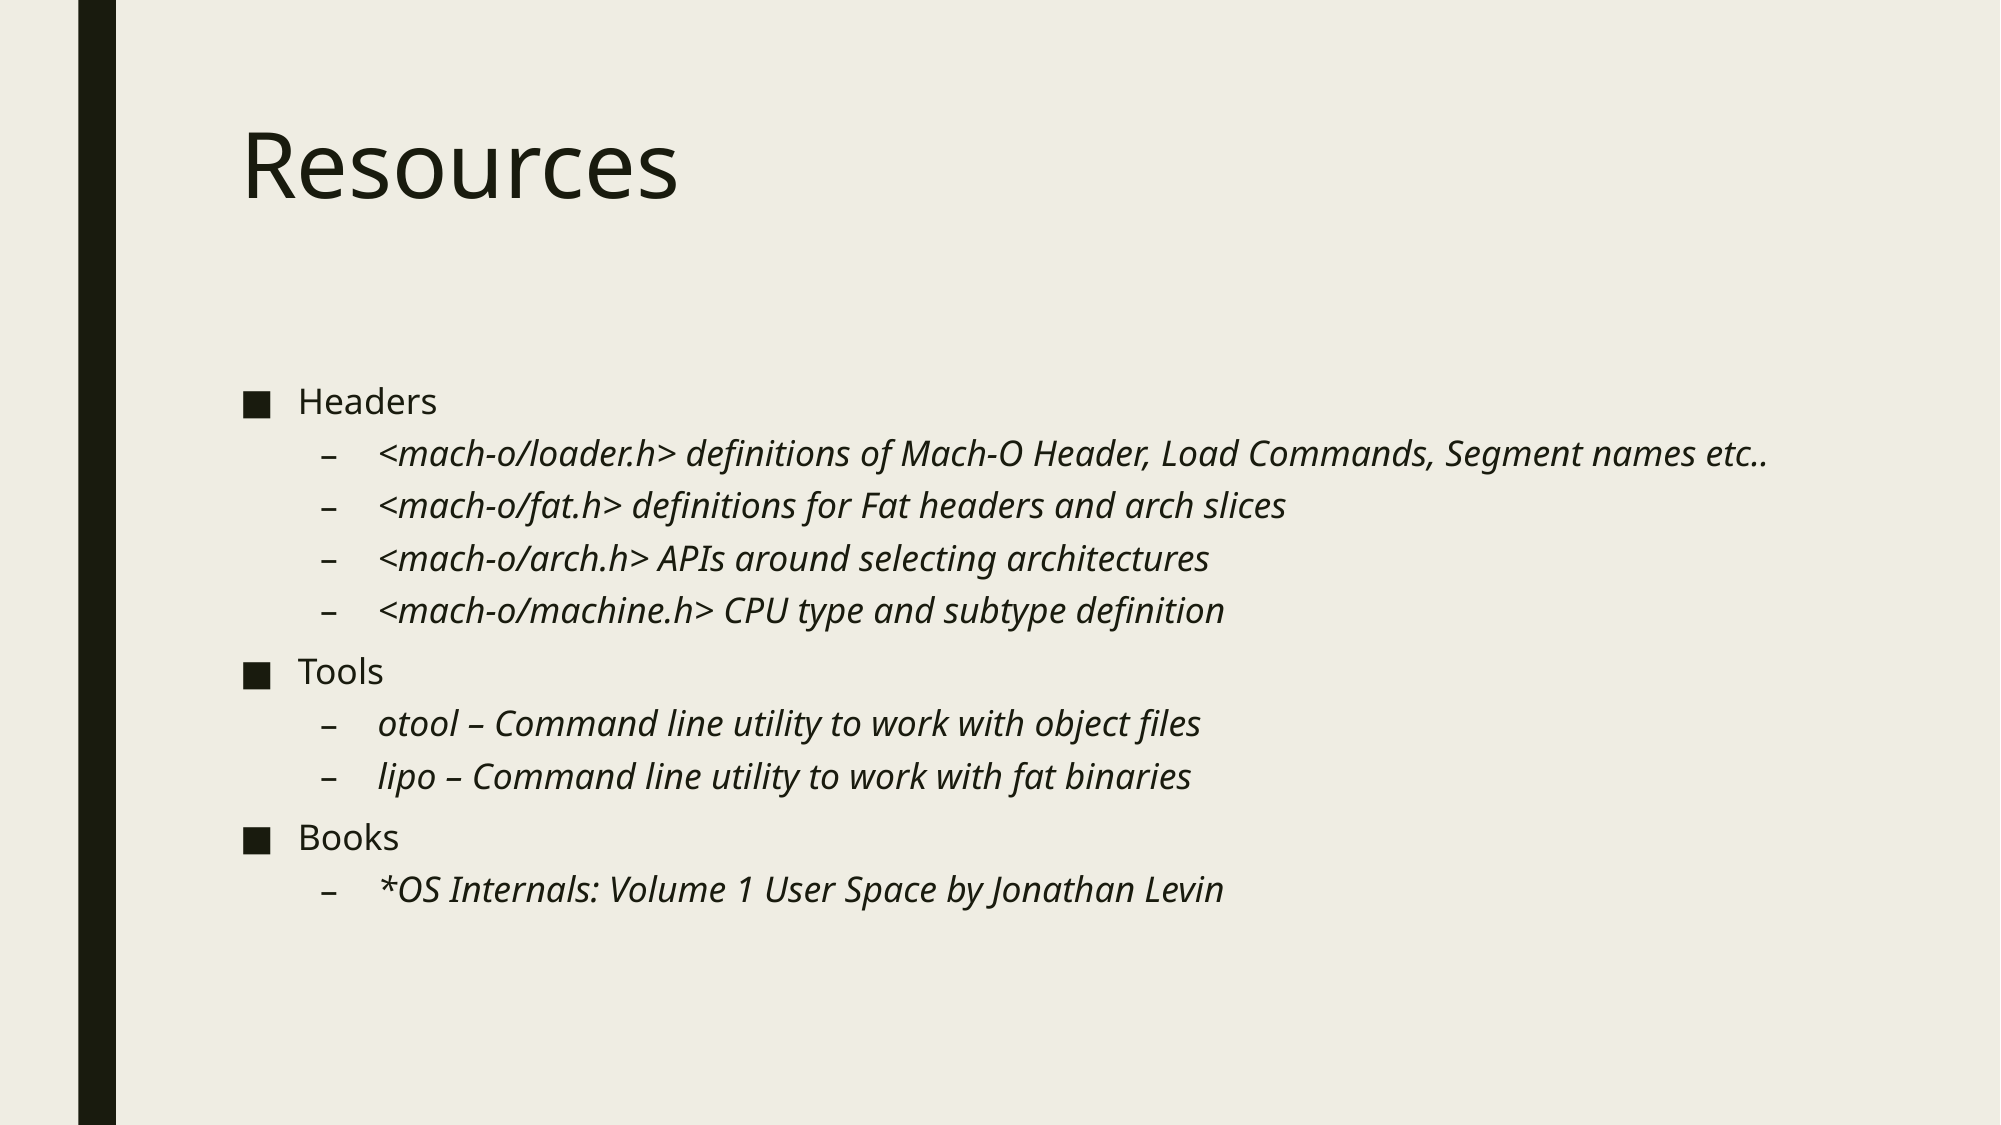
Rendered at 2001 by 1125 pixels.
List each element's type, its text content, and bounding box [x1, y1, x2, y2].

list Headers <mach-o/loader.h> definitions of Mach-O Header, Load Commands, Segment names etc.. <mach-o/fat.h> definitions for Fat headers and arch slices <mach-o/arch.h> APIs around selecting architectures <mach-o/machine.h> CPU type and subtype definition Tools otool – Command line utility to work with object files lipo – Command line utility to work with fat binaries Books *OS Internals: Volume 1 User Space by Jonathan Levin [225, 375, 1800, 963]
title Resources [225, 112, 1800, 357]
